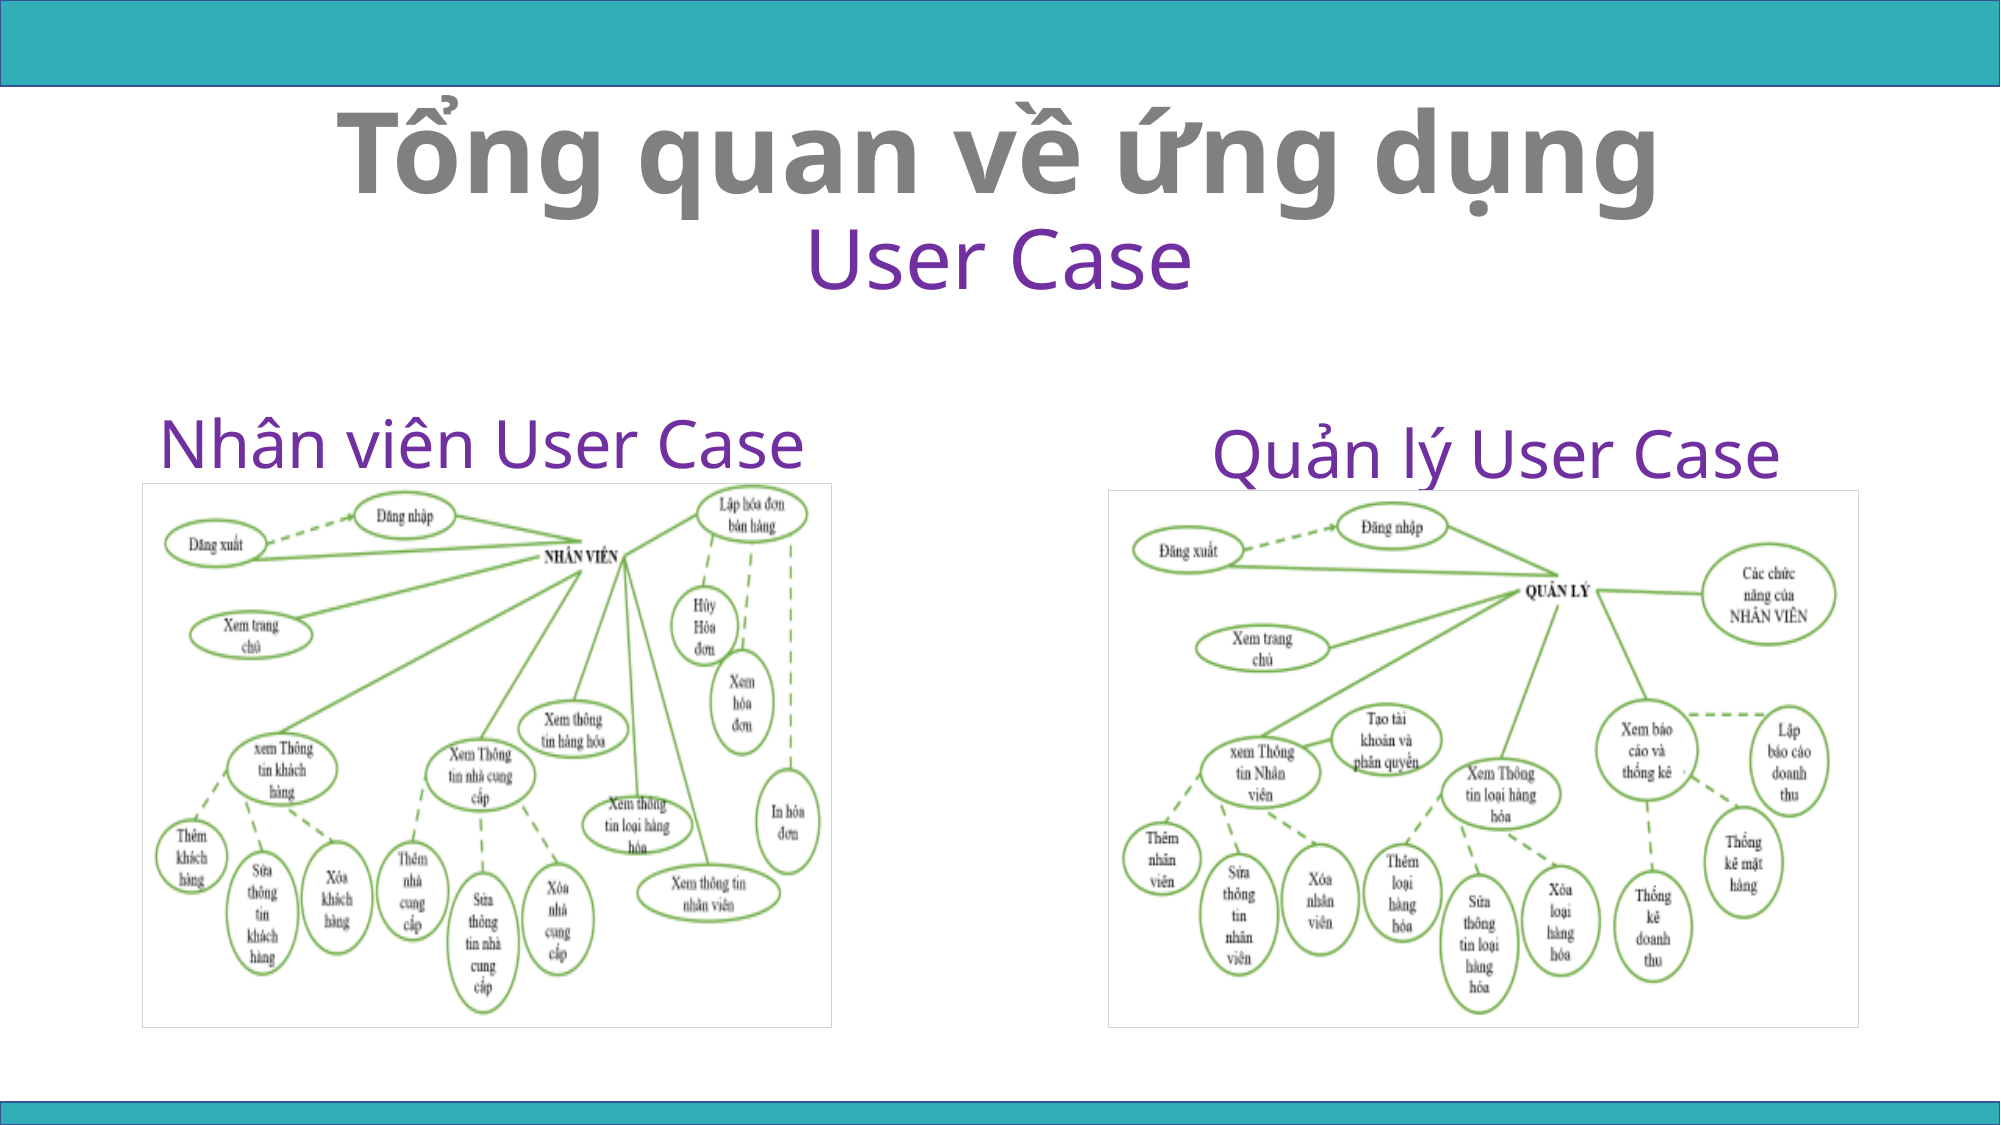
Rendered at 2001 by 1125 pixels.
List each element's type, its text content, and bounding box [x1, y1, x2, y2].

text_box Nhân viên User Case [72, 410, 893, 474]
text_box User Case [0, 224, 2000, 288]
text_box [0, 0, 2000, 85]
picture [143, 484, 831, 1027]
picture [1109, 491, 1858, 1027]
text_box Tổng quan về ứng dụng [0, 85, 2000, 212]
text_box Quản lý User Case [1171, 420, 1824, 484]
text_box [0, 1101, 2000, 1125]
